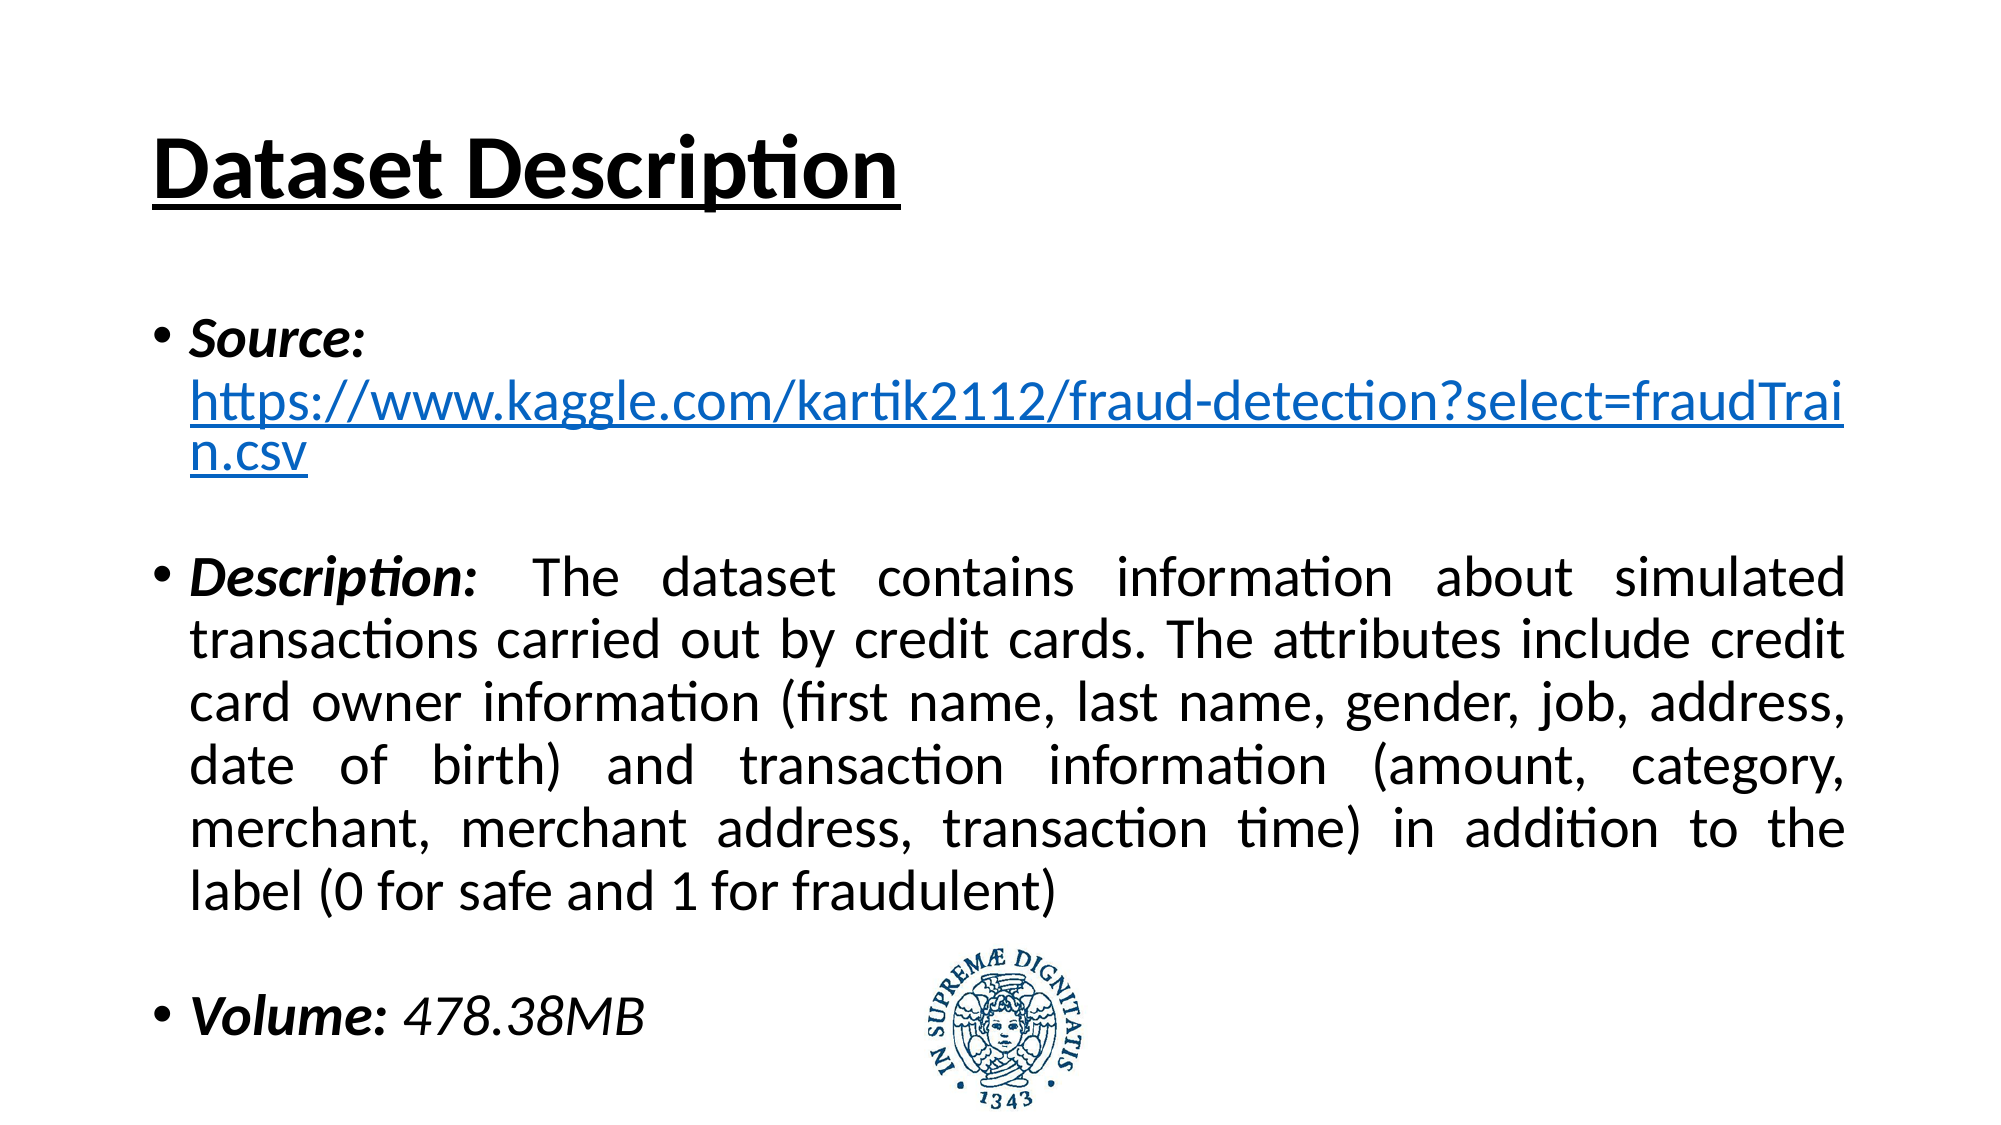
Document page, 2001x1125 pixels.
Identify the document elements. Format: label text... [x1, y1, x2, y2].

picture [832, 920, 1166, 1125]
title Dataset Description [137, 59, 1863, 278]
list Source: https://www.kaggle.com/kartik2112/fraud-detection?select=fraudTrain.csv Description: The dataset contains information about simulated transactions carried out by credit cards. The attributes include credit card owner information (first name, last name, gender, job, address, date of birth) and transaction information (amount, category, merchant, merchant address, transaction time) in addition to the label (0 for safe and 1 for fraudulent) Volume: 478.38MB [137, 299, 1863, 1014]
